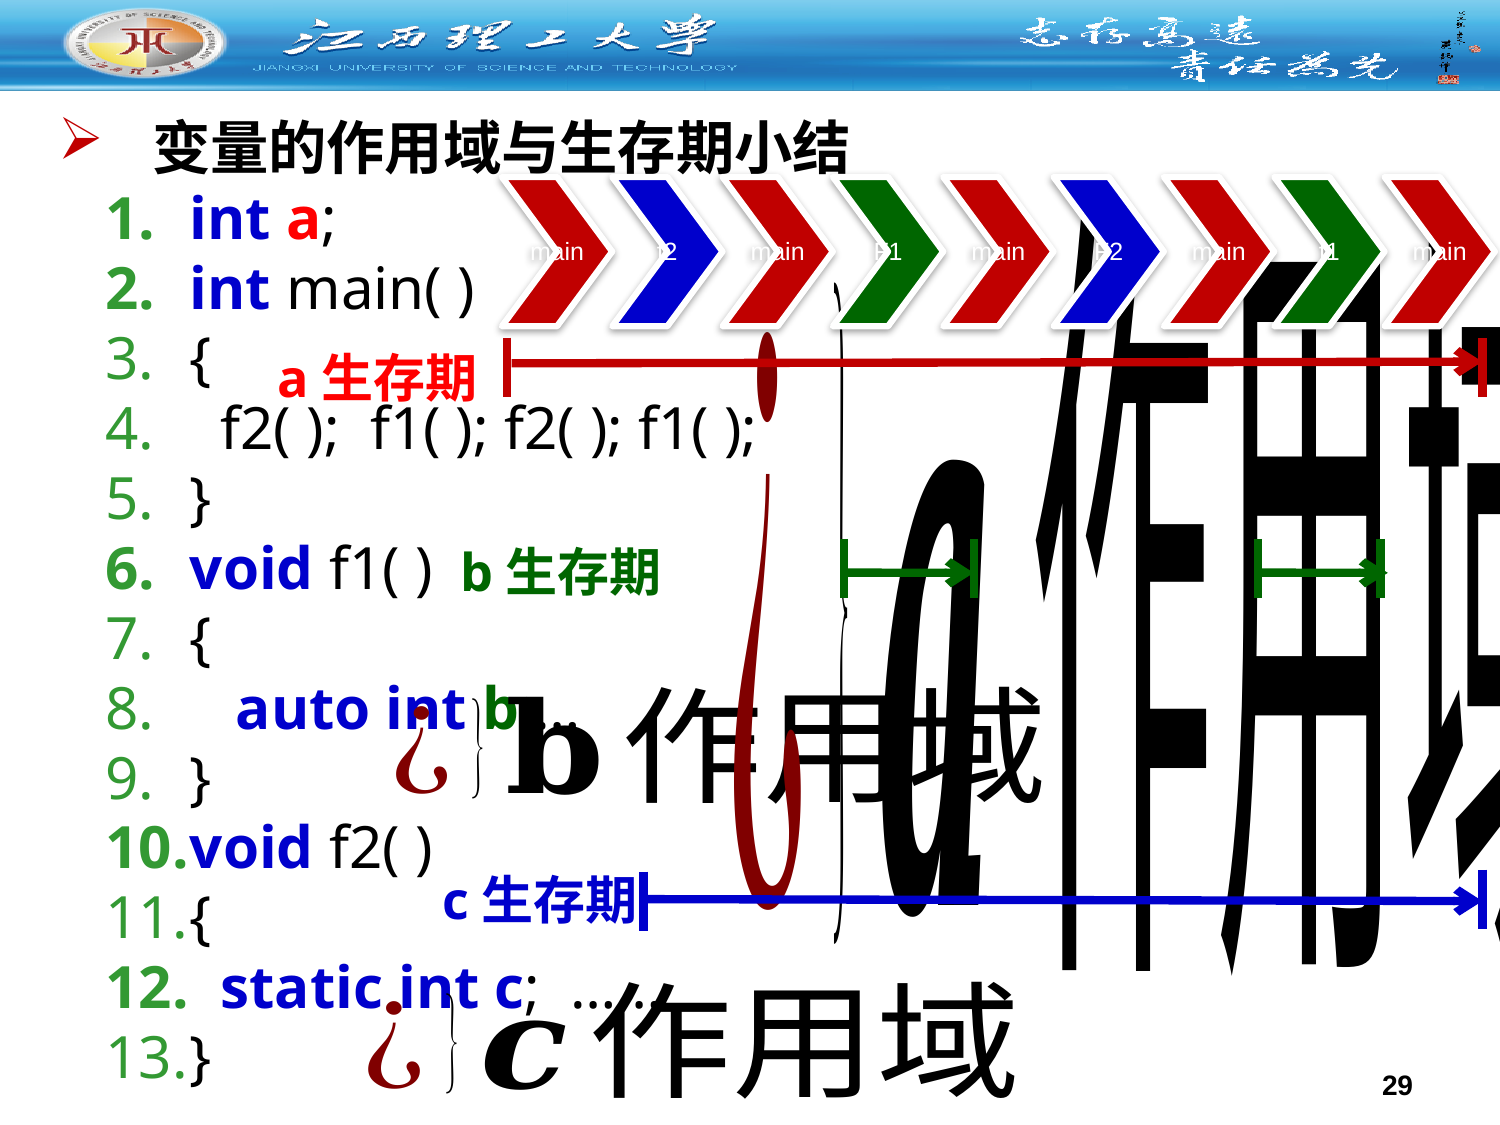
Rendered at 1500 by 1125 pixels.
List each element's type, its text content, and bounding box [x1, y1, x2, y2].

text_box c生存期 [408, 858, 672, 939]
text_box a生存期 [251, 335, 504, 417]
slide_number 29 [1289, 1042, 1429, 1125]
picture [0, 0, 1500, 91]
text_box b生存期 [429, 529, 693, 611]
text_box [643, 898, 1452, 902]
list 变量的作用域与生存期小结 int a; int main( ) { f2( ); f1( ); f2( ); f1( ); } void f1( ) { auto int b;… } void f2( ) { static int c; …… } [15, 103, 1366, 1093]
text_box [501, 176, 1496, 327]
